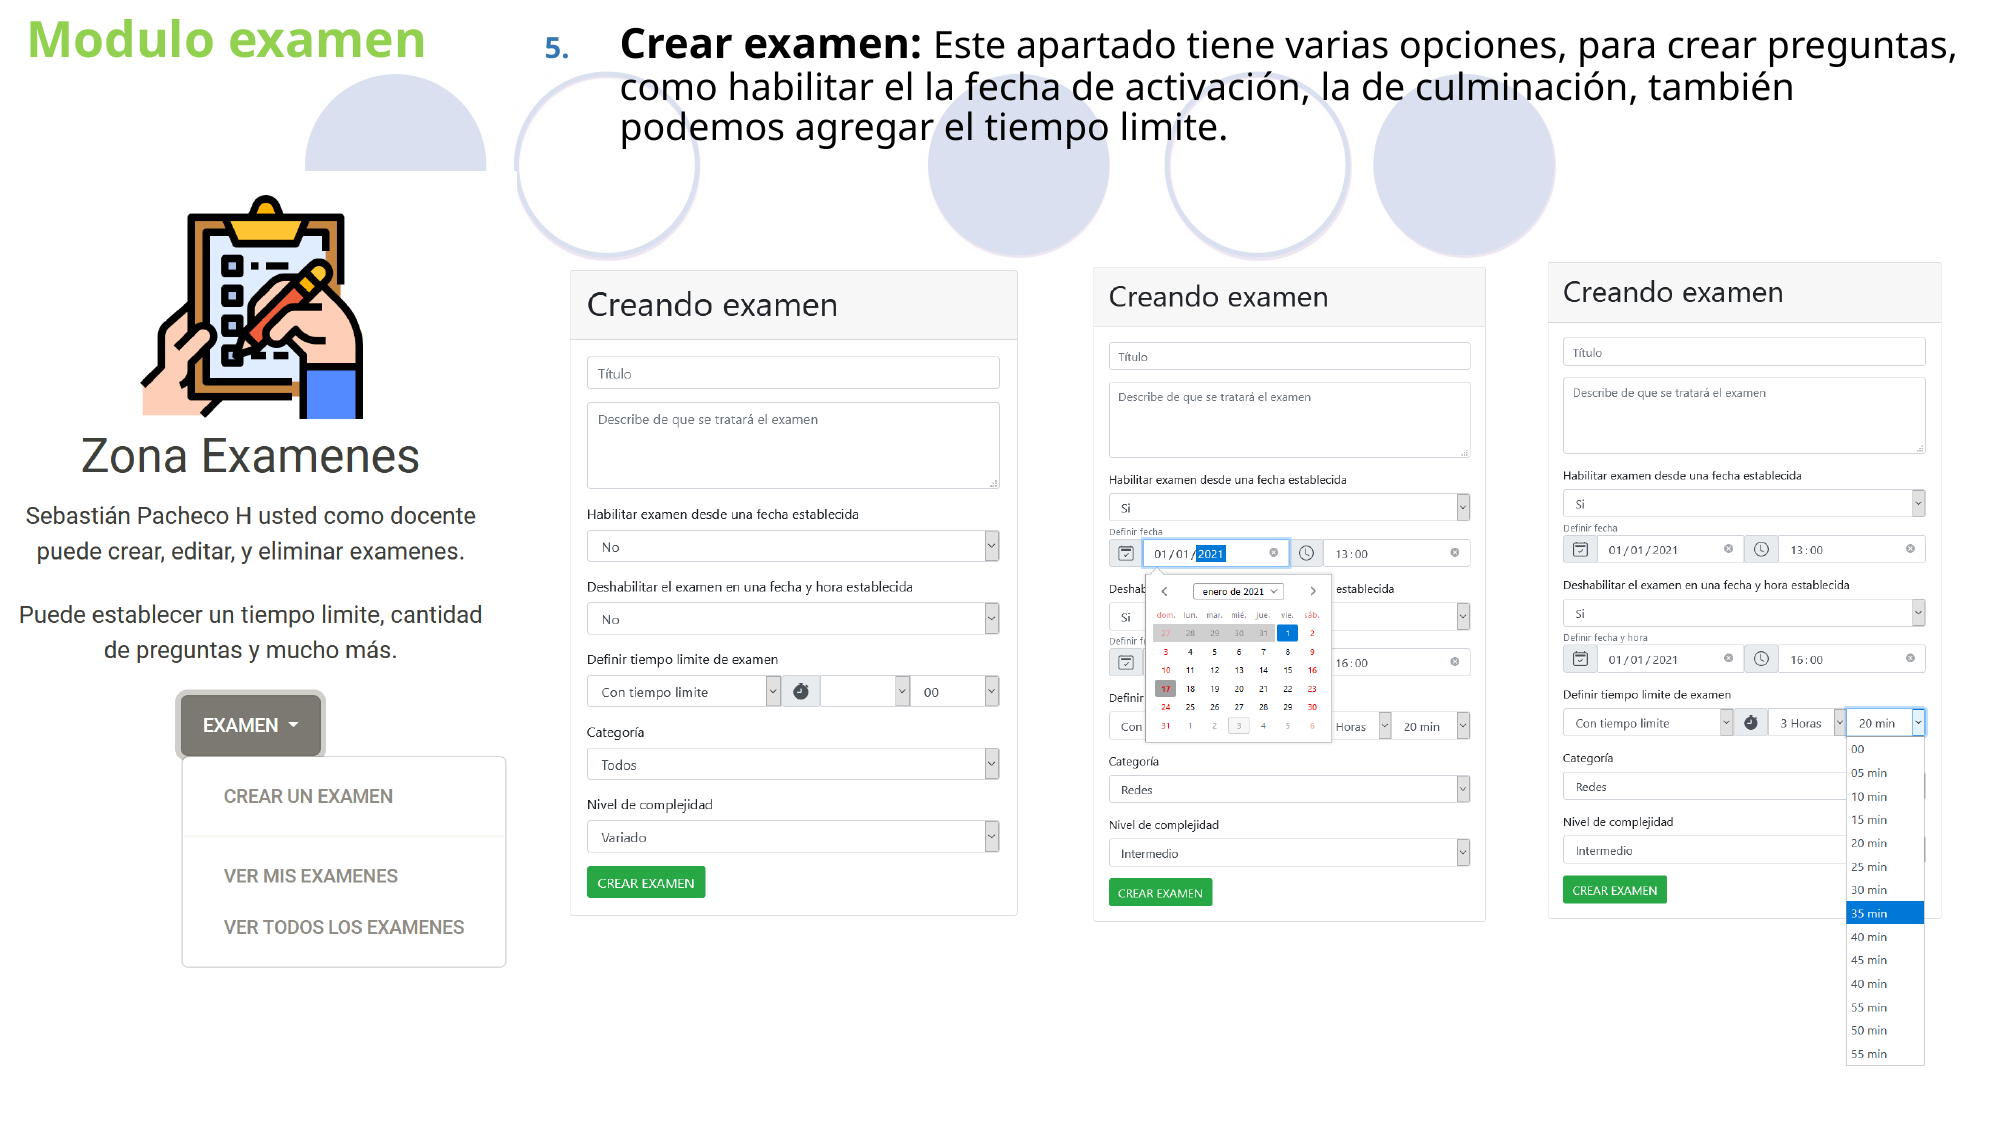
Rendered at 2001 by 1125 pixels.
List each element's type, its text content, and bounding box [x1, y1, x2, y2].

picture [8, 147, 529, 976]
text_box Modulo examen [11, 0, 1737, 147]
picture [1082, 261, 1493, 925]
picture [565, 260, 1023, 925]
picture [1534, 260, 1956, 1080]
list Crear examen: Este apartado tiene varias opciones, para crear preguntas, como habilitar el la fecha de activación, la de culminación, también podemos agregar el tiempo limite. [529, 15, 1976, 1055]
picture [519, 147, 529, 204]
